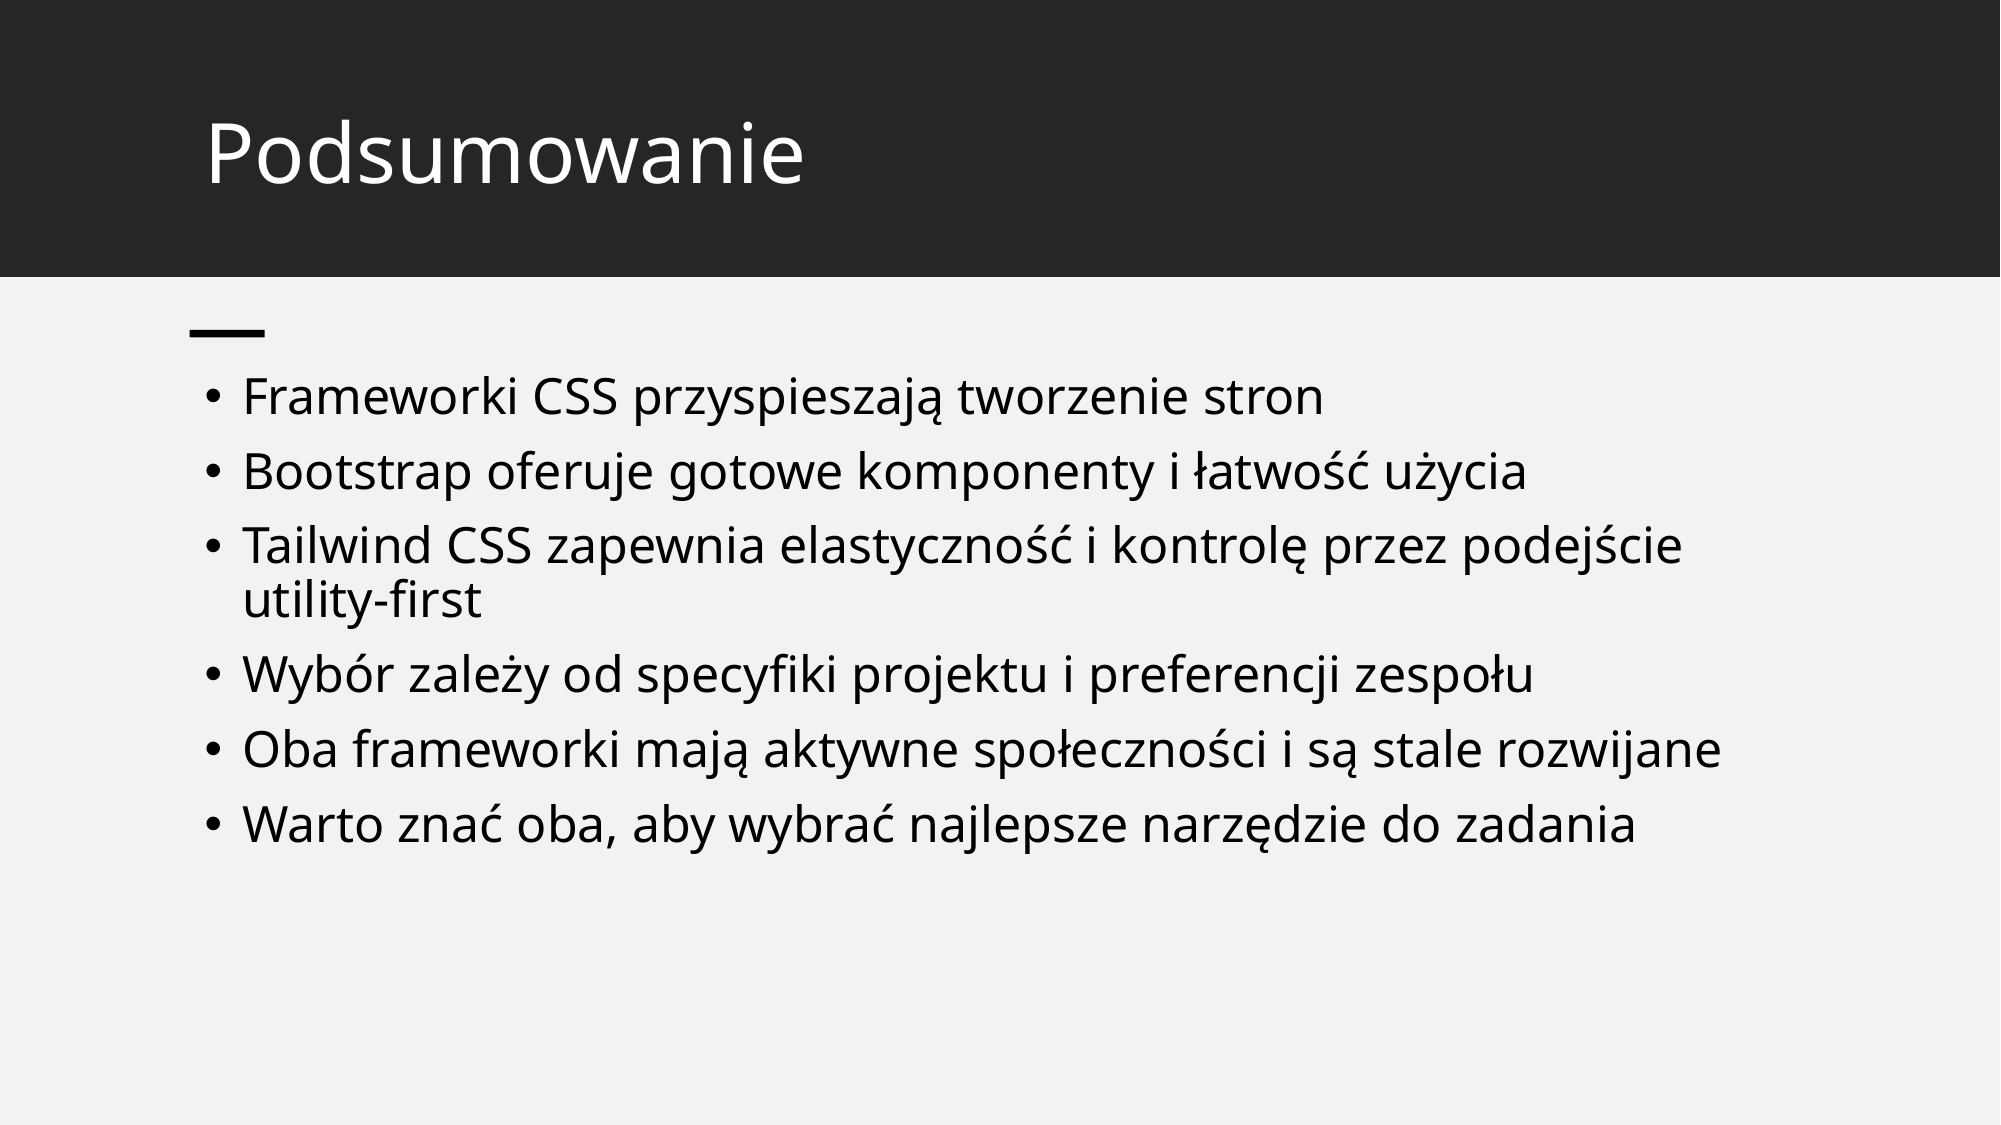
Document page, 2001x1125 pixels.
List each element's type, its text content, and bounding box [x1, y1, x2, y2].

text_box [188, 328, 266, 339]
text_box [0, 0, 2000, 275]
list Frameworki CSS przyspieszają tworzenie stron Bootstrap oferuje gotowe komponenty i łatwość użycia Tailwind CSS zapewnia elastyczność i kontrolę przez podejście utility-first Wybór zależy od specyfiki projektu i preferencji zespołu Oba frameworki mają aktywne społeczności i są stale rozwijane Warto znać oba, aby wybrać najlepsze narzędzie do zadania [189, 363, 1811, 1014]
text_box [0, 275, 2000, 1125]
title Podsumowanie [189, 104, 1812, 253]
